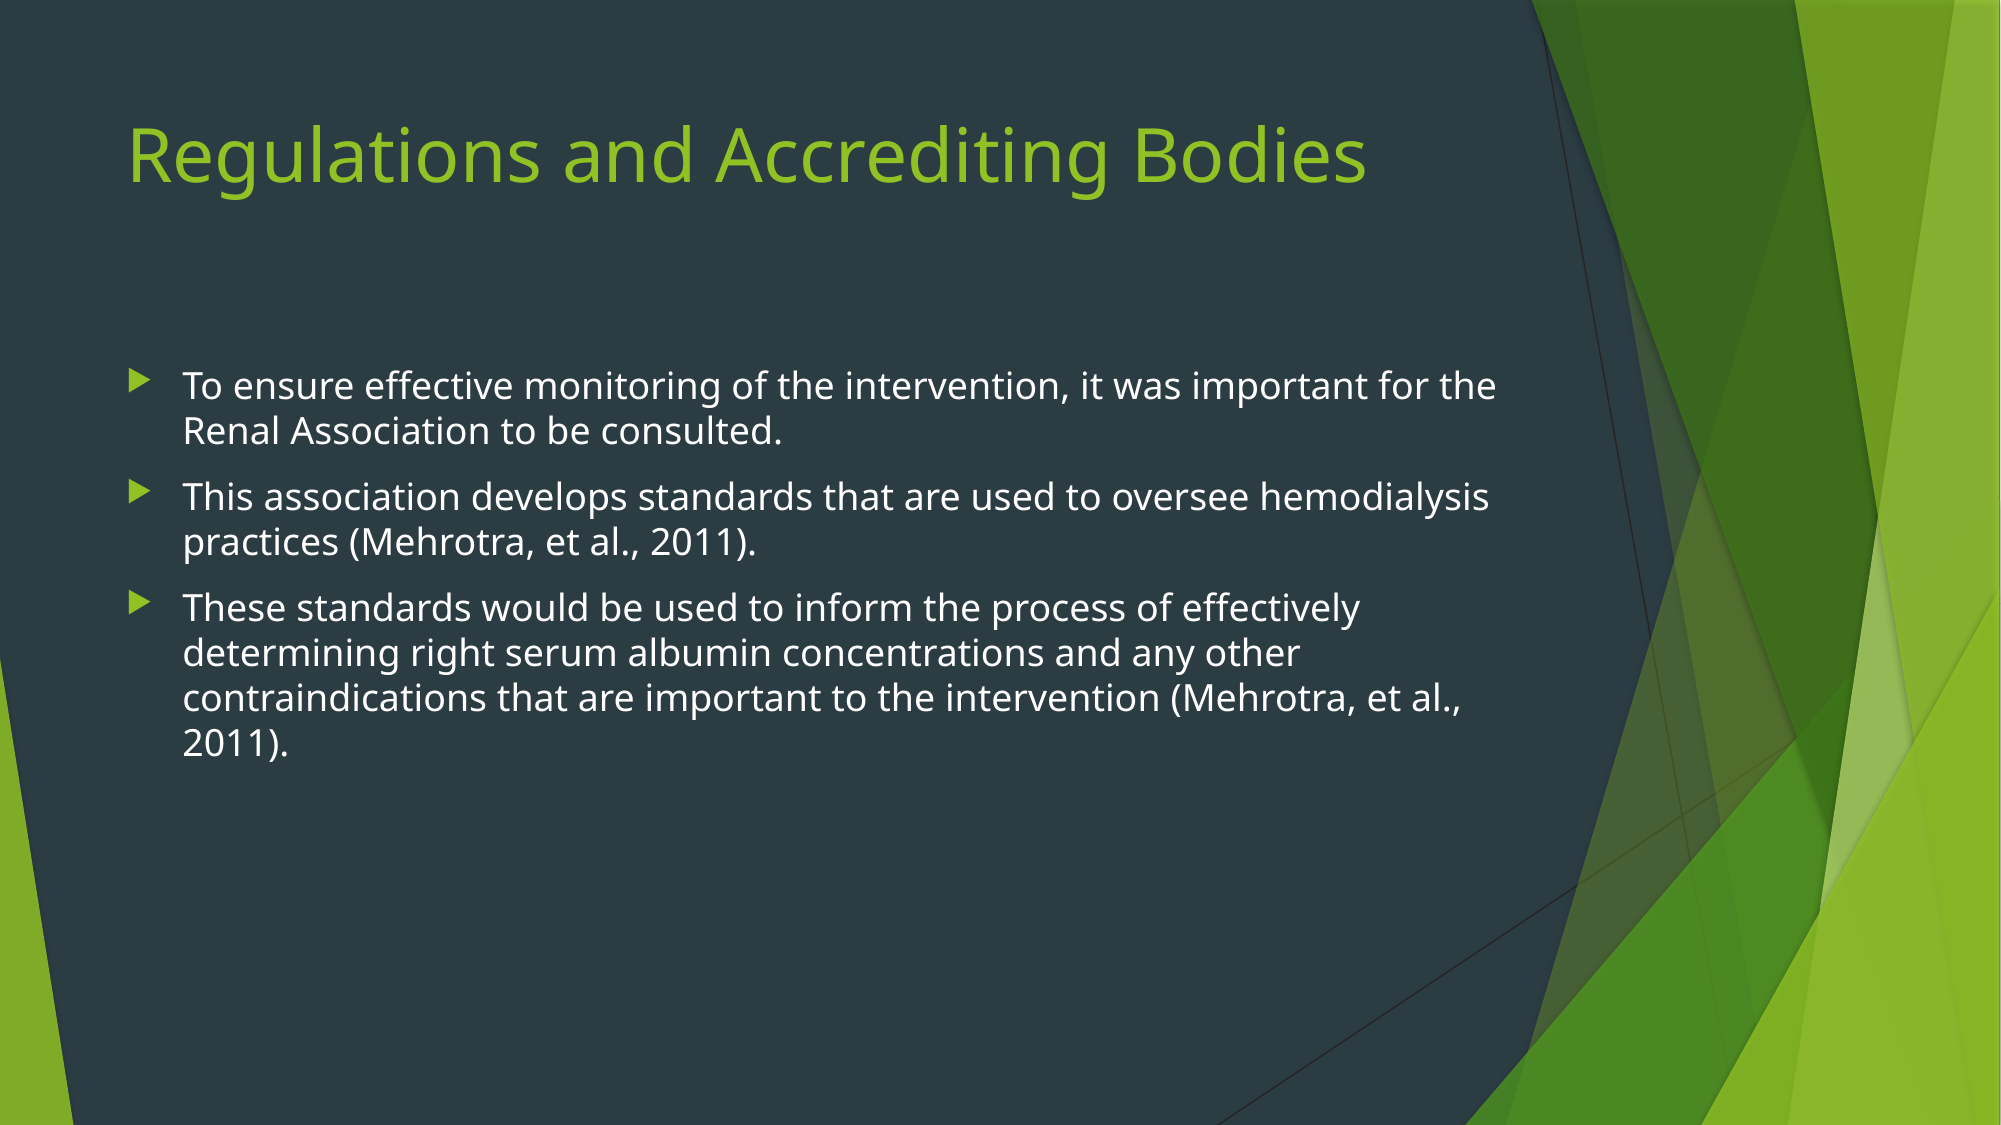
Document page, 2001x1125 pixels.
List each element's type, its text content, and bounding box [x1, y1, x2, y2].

title Regulations and Accrediting Bodies [111, 99, 1522, 317]
list To ensure effective monitoring of the intervention, it was important for the Renal Association to be consulted. This association develops standards that are used to oversee hemodialysis practices (Mehrotra, et al., 2011). These standards would be used to inform the process of effectively determining right serum albumin concentrations and any other contraindications that are important to the intervention (Mehrotra, et al., 2011). [111, 354, 1522, 992]
